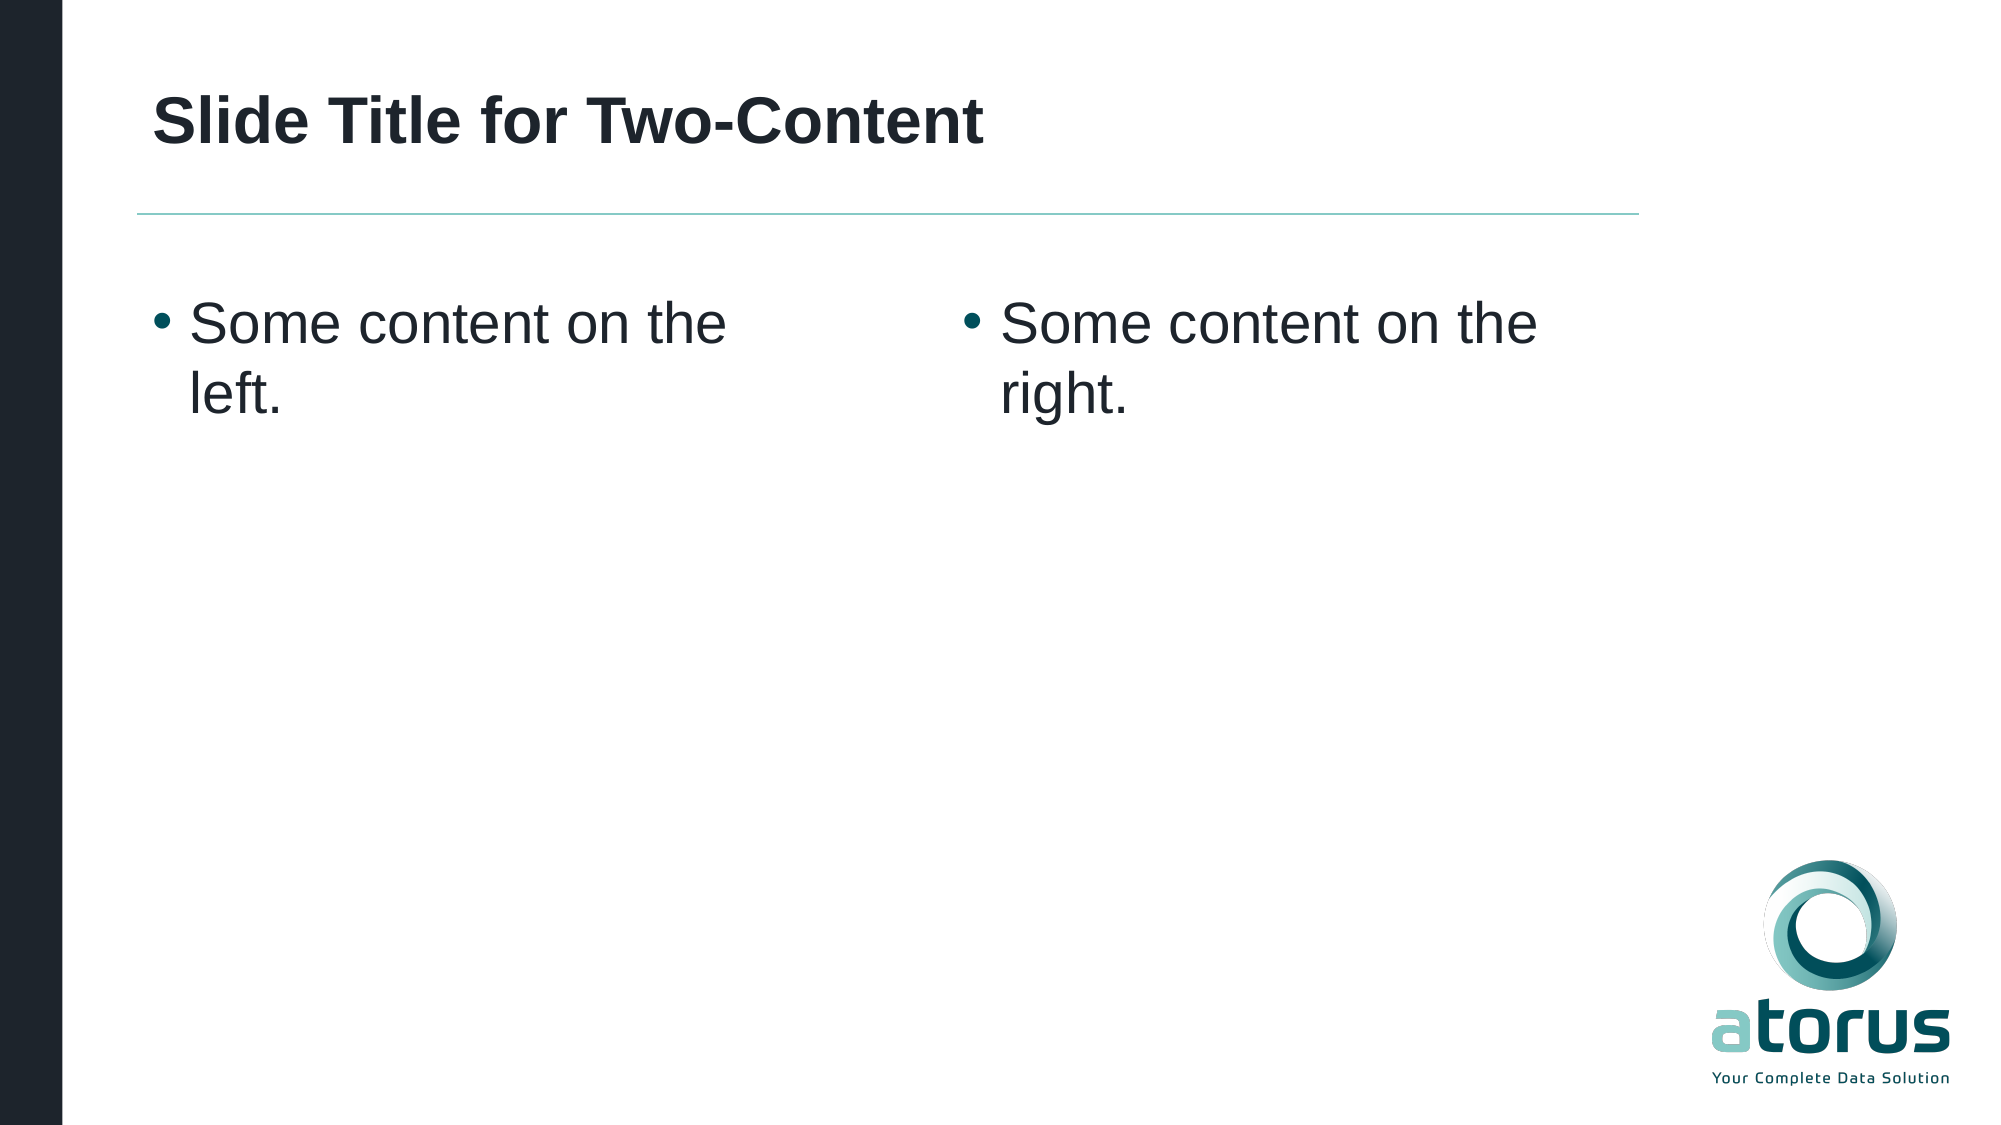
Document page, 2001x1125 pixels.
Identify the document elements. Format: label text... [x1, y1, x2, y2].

list Some content on the left. [137, 278, 807, 1014]
list Some content on the right. [947, 278, 1618, 1014]
picture [1712, 860, 1950, 1086]
title Slide Title for Two-Content [137, 79, 1618, 166]
